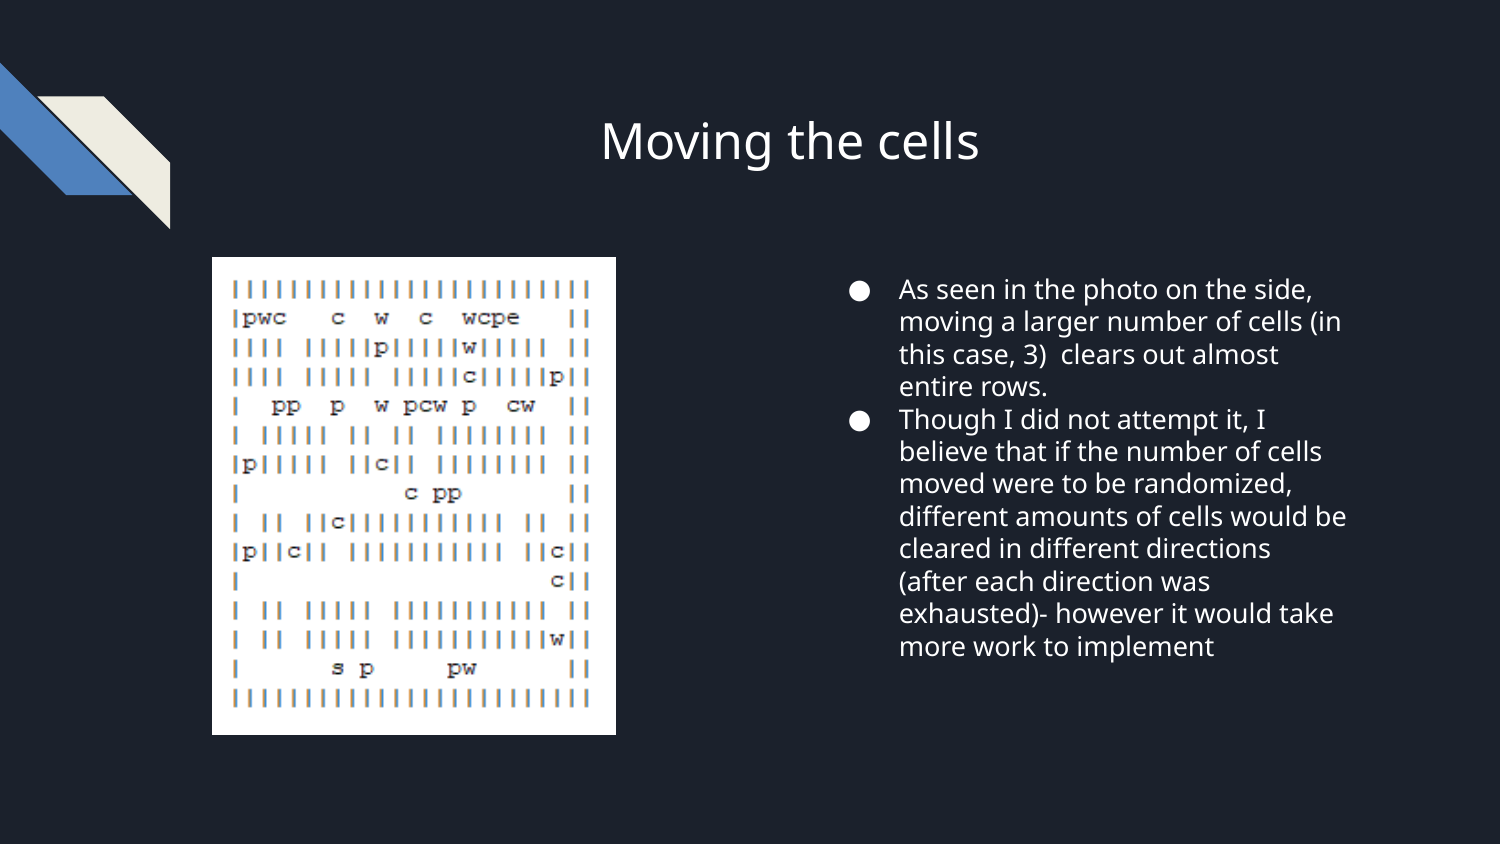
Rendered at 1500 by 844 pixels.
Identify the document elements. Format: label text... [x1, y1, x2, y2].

text_box Moving the cells [212, 64, 1368, 215]
text_box As seen in the photo on the side, moving a larger number of cells (in this case, 3) clears out almost entire rows. Though I did not attempt it, I believe that if the number of cells moved were to be randomized, different amounts of cells would be cleared in different directions (after each direction was exhausted)- however it would take more work to implement [809, 257, 1368, 735]
picture [212, 256, 616, 735]
